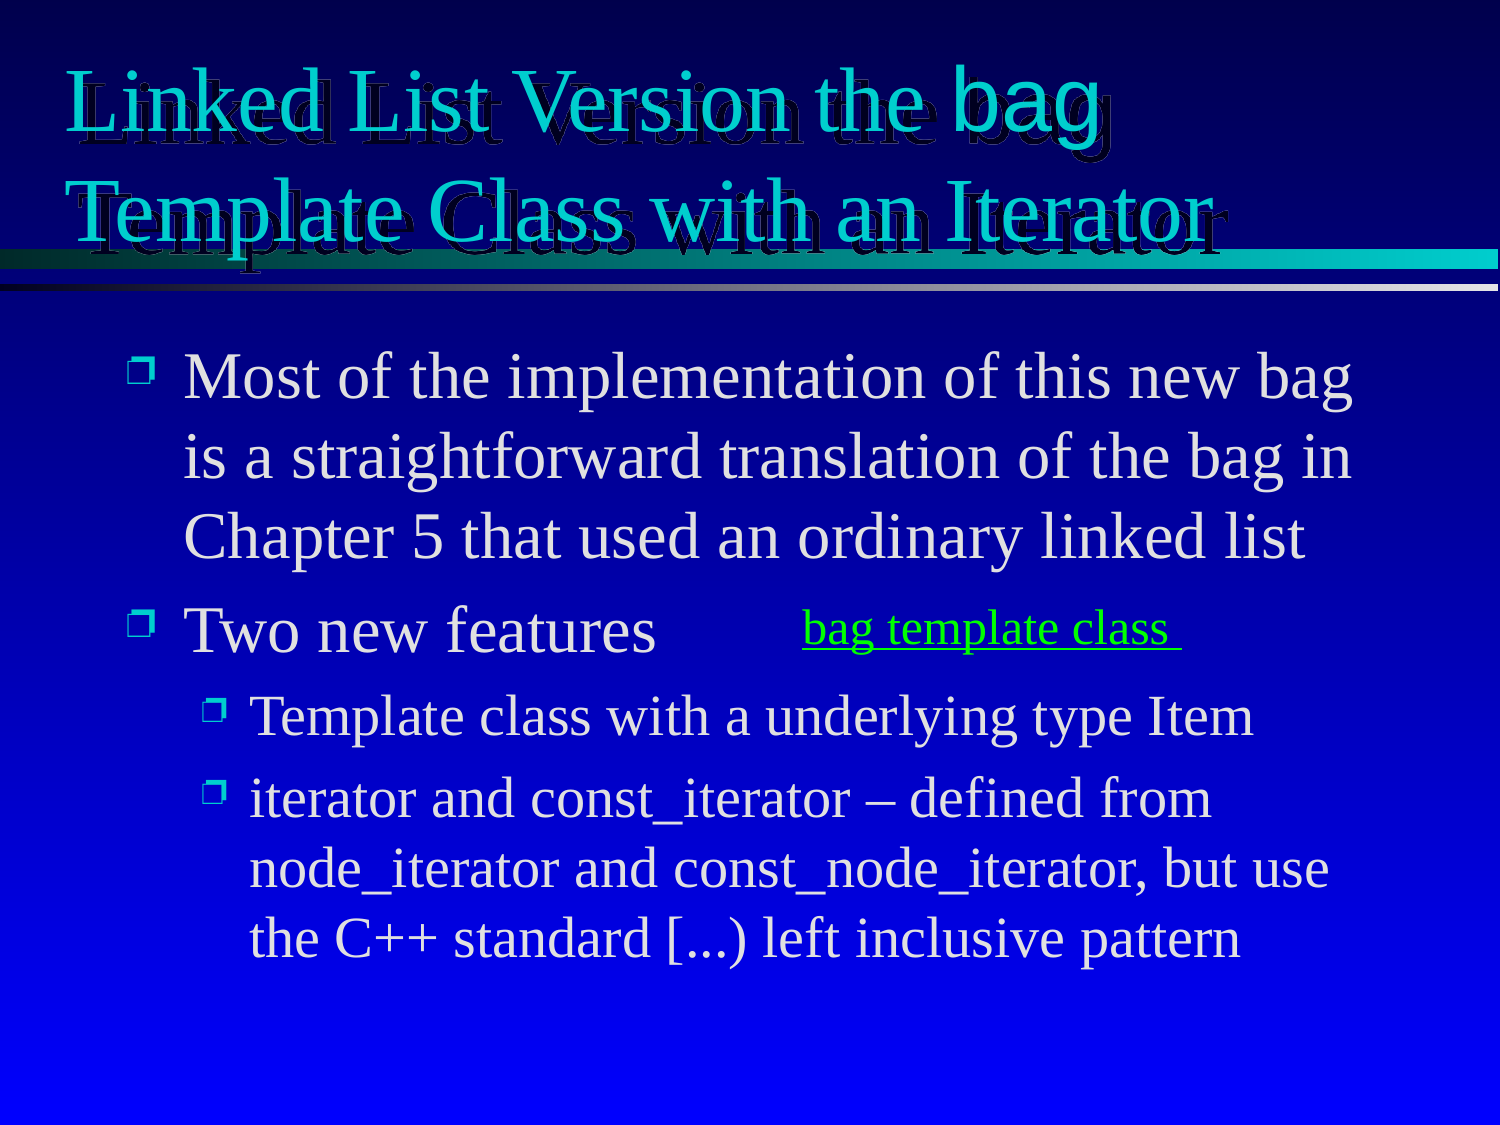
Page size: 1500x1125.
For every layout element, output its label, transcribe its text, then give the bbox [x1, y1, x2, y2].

text_box bag template class [787, 587, 1238, 663]
list Most of the implementation of this new bag is a straightforward translation of the bag in Chapter 5 that used an ordinary linked list Two new features Template class with a underlying type Item iterator and const_iterator – defined from node_iterator and const_node_iterator, but use the C++ standard [...) left inclusive pattern [111, 324, 1388, 1001]
title Linked List Version the bag Template Class with an Iterator [49, 55, 1326, 245]
